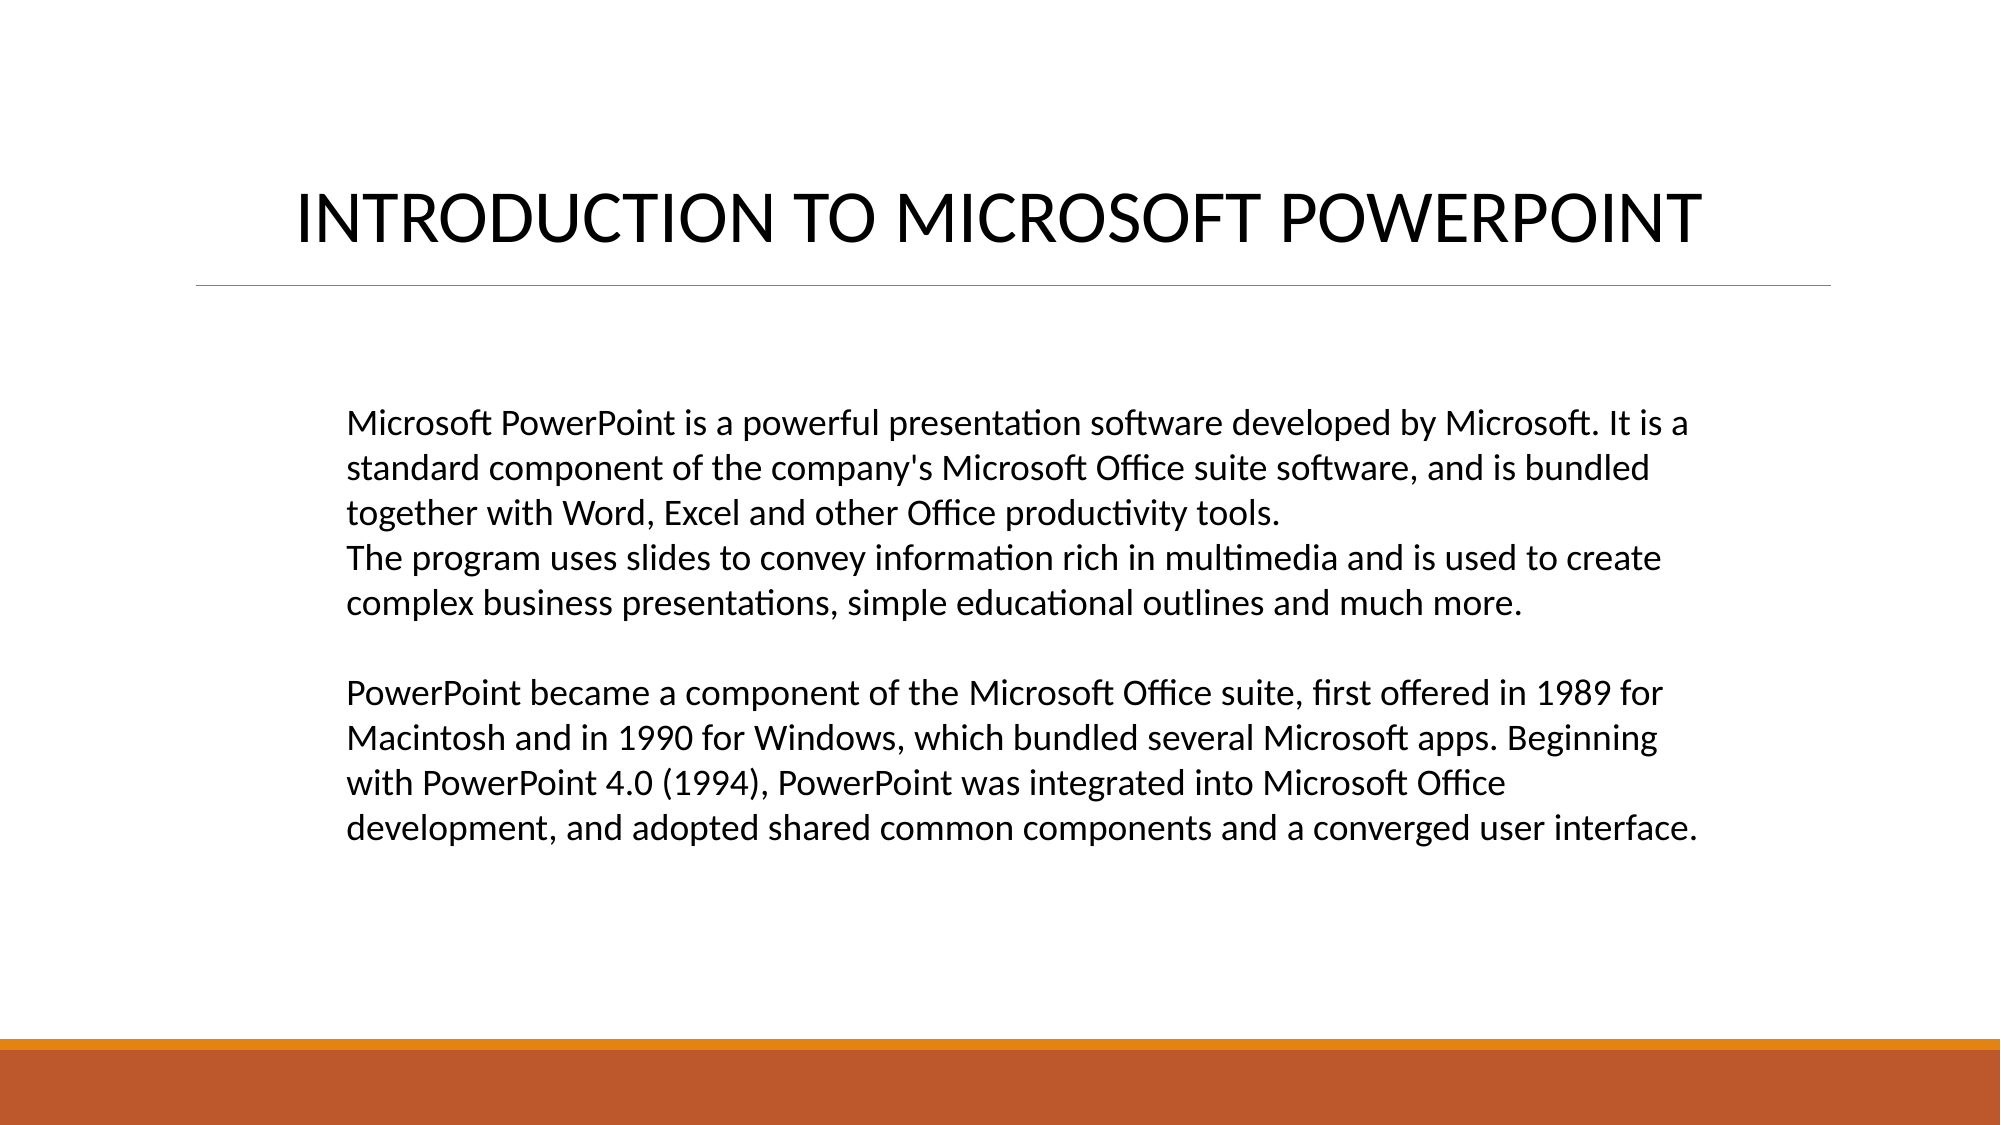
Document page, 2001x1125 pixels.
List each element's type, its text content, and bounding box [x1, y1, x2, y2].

text_box INTRODUCTION TO MICROSOFT POWERPOINT [280, 160, 1720, 265]
text_box Microsoft PowerPoint is a powerful presentation software developed by Microsoft. It is a standard component of the company's Microsoft Office suite software, and is bundled together with Word, Excel and other Office productivity tools. The program uses slides to convey information rich in multimedia and is used to create complex business presentations, simple educational outlines and much more. PowerPoint became a component of the Microsoft Office suite, first offered in 1989 for Macintosh and in 1990 for Windows, which bundled several Microsoft apps. Beginning with PowerPoint 4.0 (1994), PowerPoint was integrated into Microsoft Office development, and adopted shared common components and a converged user interface. [331, 390, 1727, 856]
